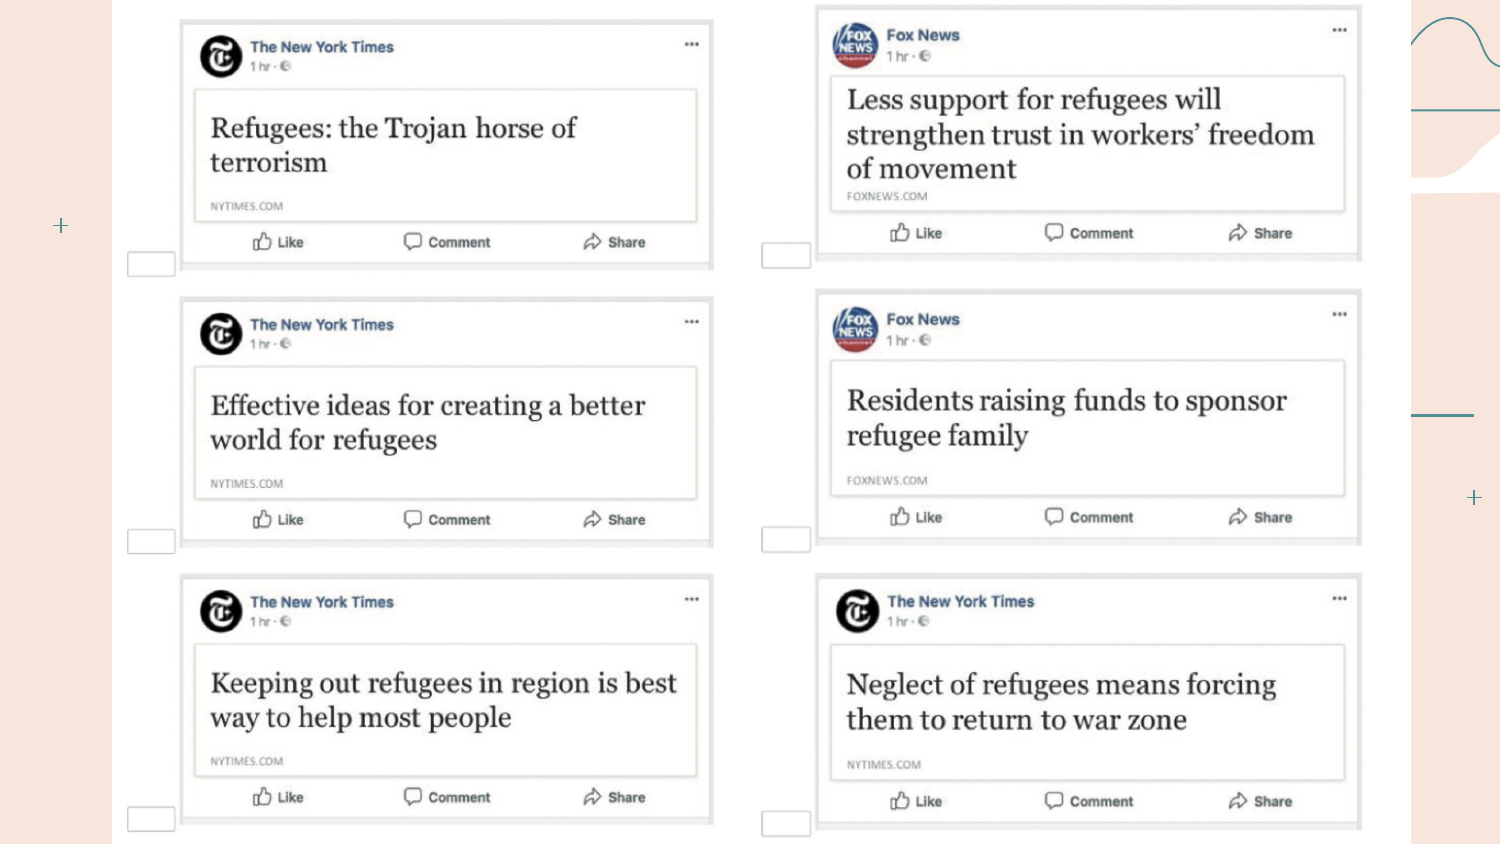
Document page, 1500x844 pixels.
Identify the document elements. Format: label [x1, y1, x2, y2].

picture [112, 0, 1411, 844]
